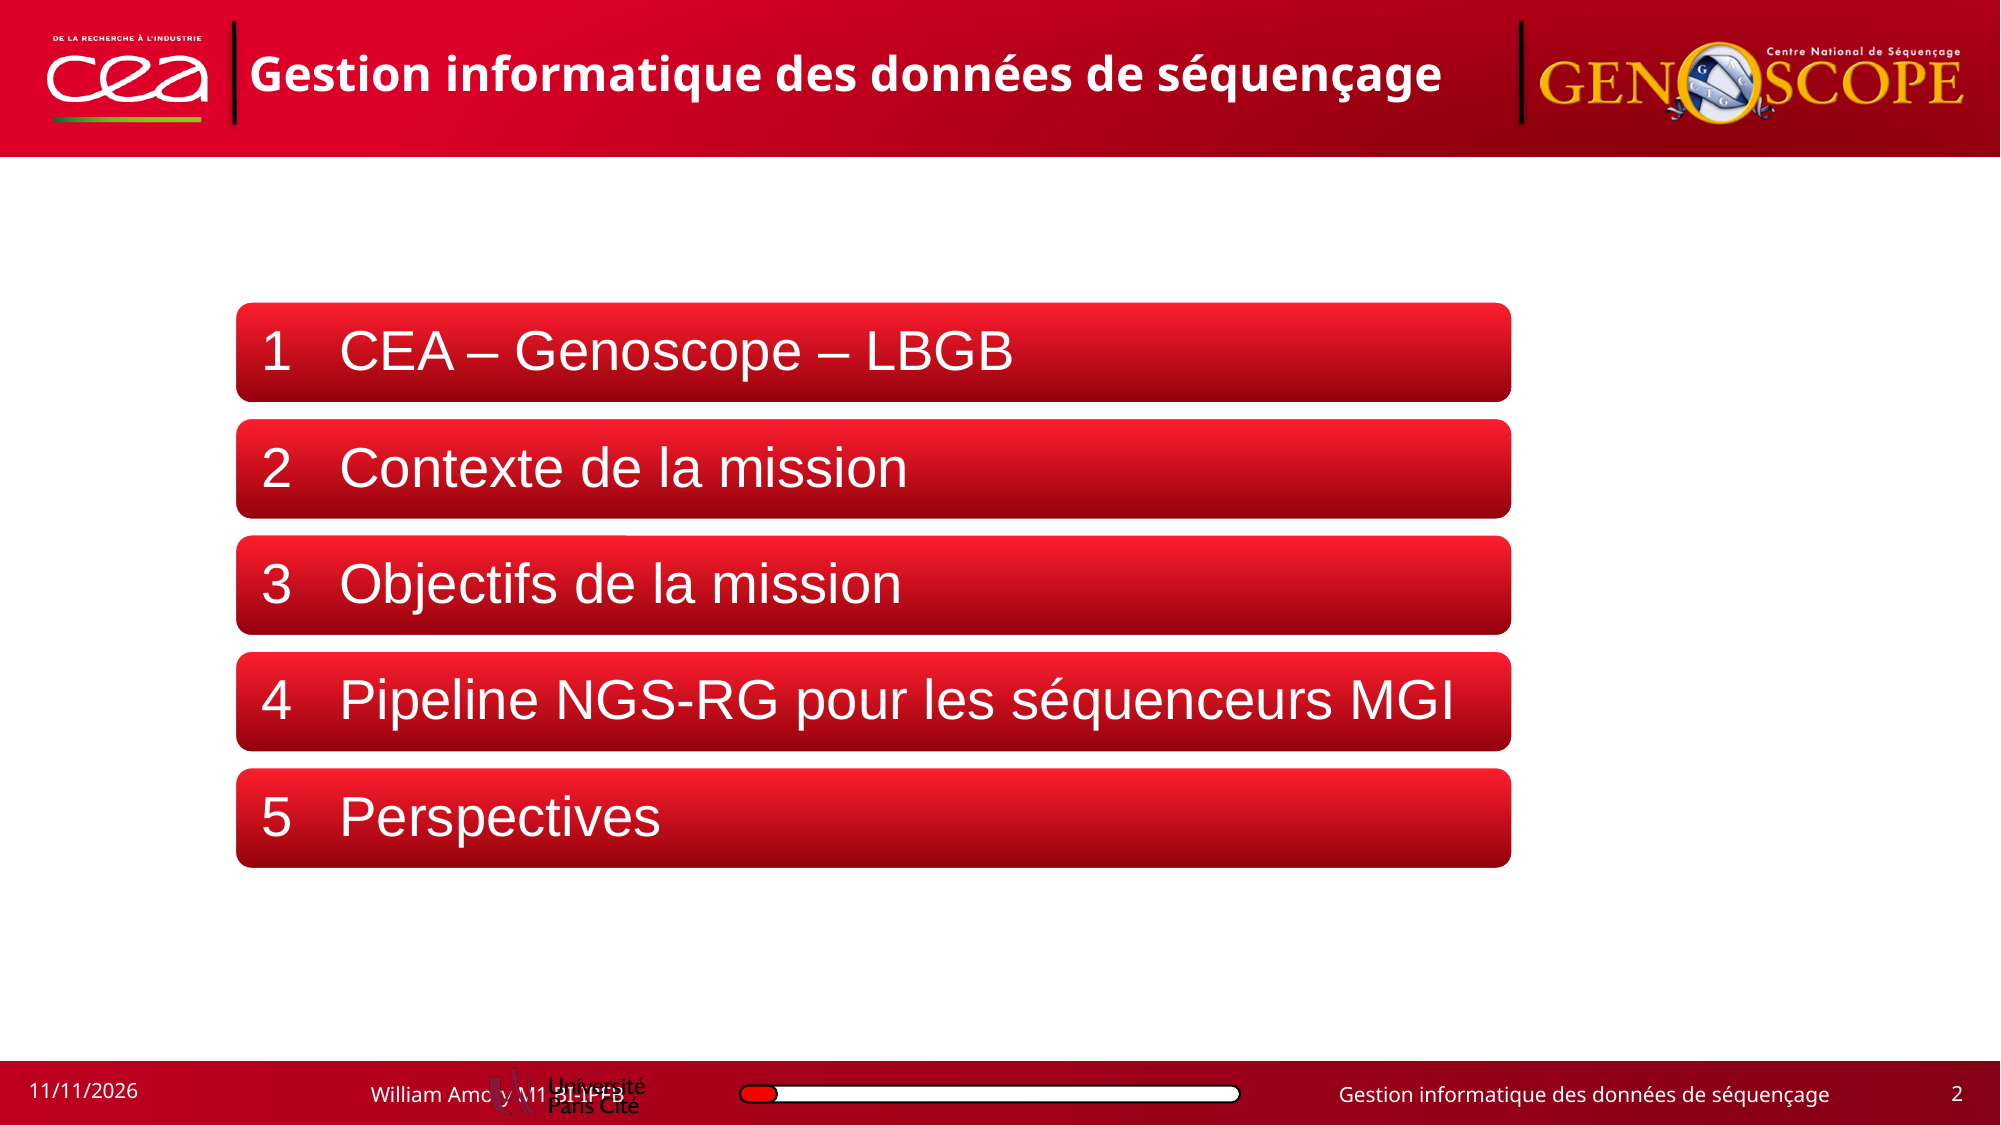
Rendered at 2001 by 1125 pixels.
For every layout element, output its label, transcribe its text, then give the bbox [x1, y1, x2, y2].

picture [475, 1057, 658, 1125]
footer William Amory M1 BI-IPFB Gestion informatique des données de séquençage [209, 1065, 470, 1123]
title [330, 8, 1914, 158]
text_box [662, 1059, 2000, 1125]
text_box [771, 1083, 1243, 1105]
text_box [737, 1083, 780, 1105]
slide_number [28, 1066, 169, 1118]
text_box [0, 1059, 471, 1125]
footer William Amory M1 BI-IPFB Gestion informatique des données de séquençage [663, 1065, 1831, 1123]
slide_number 2 [1867, 1068, 1964, 1121]
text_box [233, 284, 1514, 887]
text_box Gestion informatique des données de séquençage [241, 36, 1514, 109]
picture [0, 0, 2000, 157]
